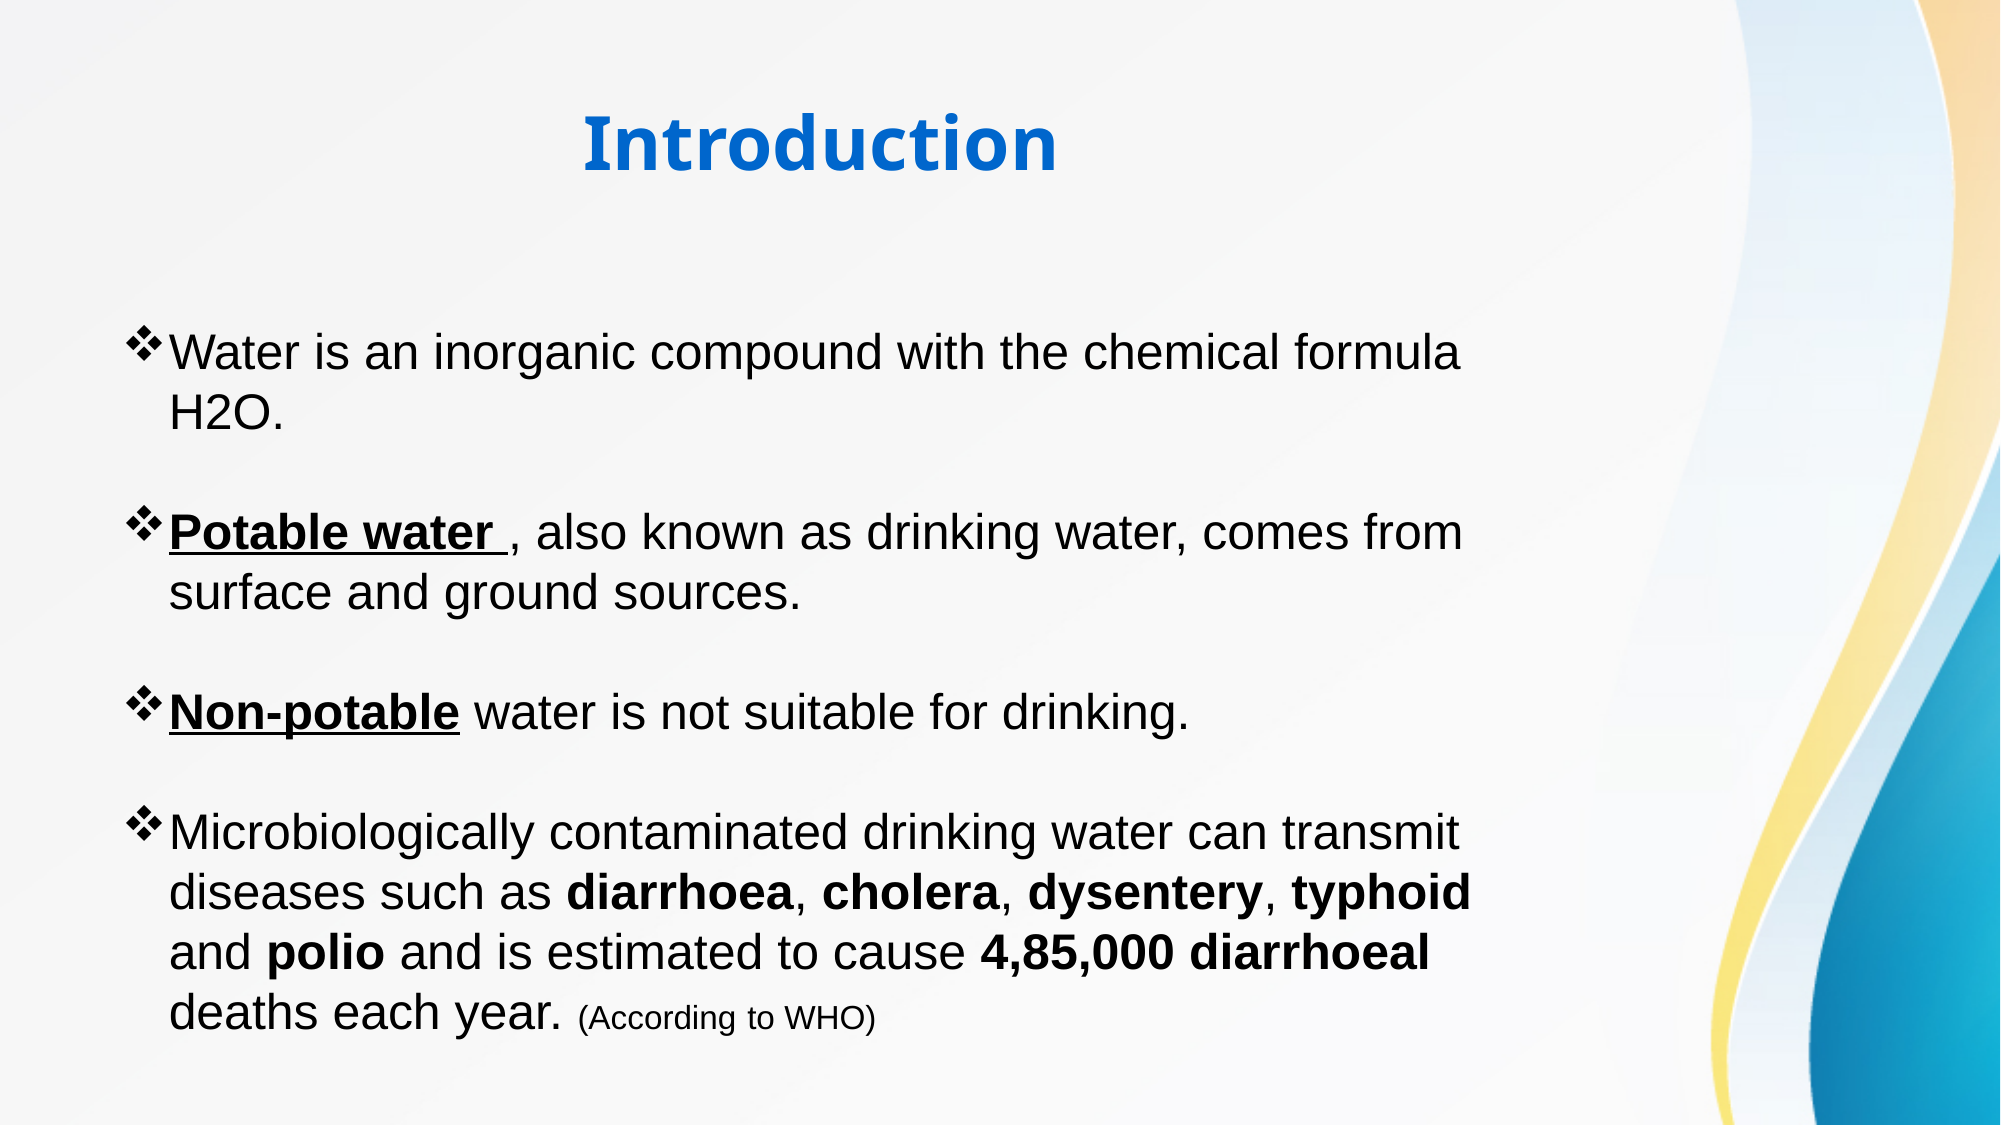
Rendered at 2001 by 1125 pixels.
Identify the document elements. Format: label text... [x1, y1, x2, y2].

title Introduction [115, 32, 1527, 251]
text_box Water is an inorganic compound with the chemical formula H2O. Potable water , also known as drinking water, comes from surface and ground sources. Non-potable water is not suitable for drinking. Microbiologically contaminated drinking water can transmit diseases such as diarrhoea, cholera, dysentery, typhoid and polio and is estimated to cause 4,85,000 diarrhoeal deaths each year. (According to WHO) [0, 312, 1539, 1125]
picture [0, 0, 2001, 1125]
